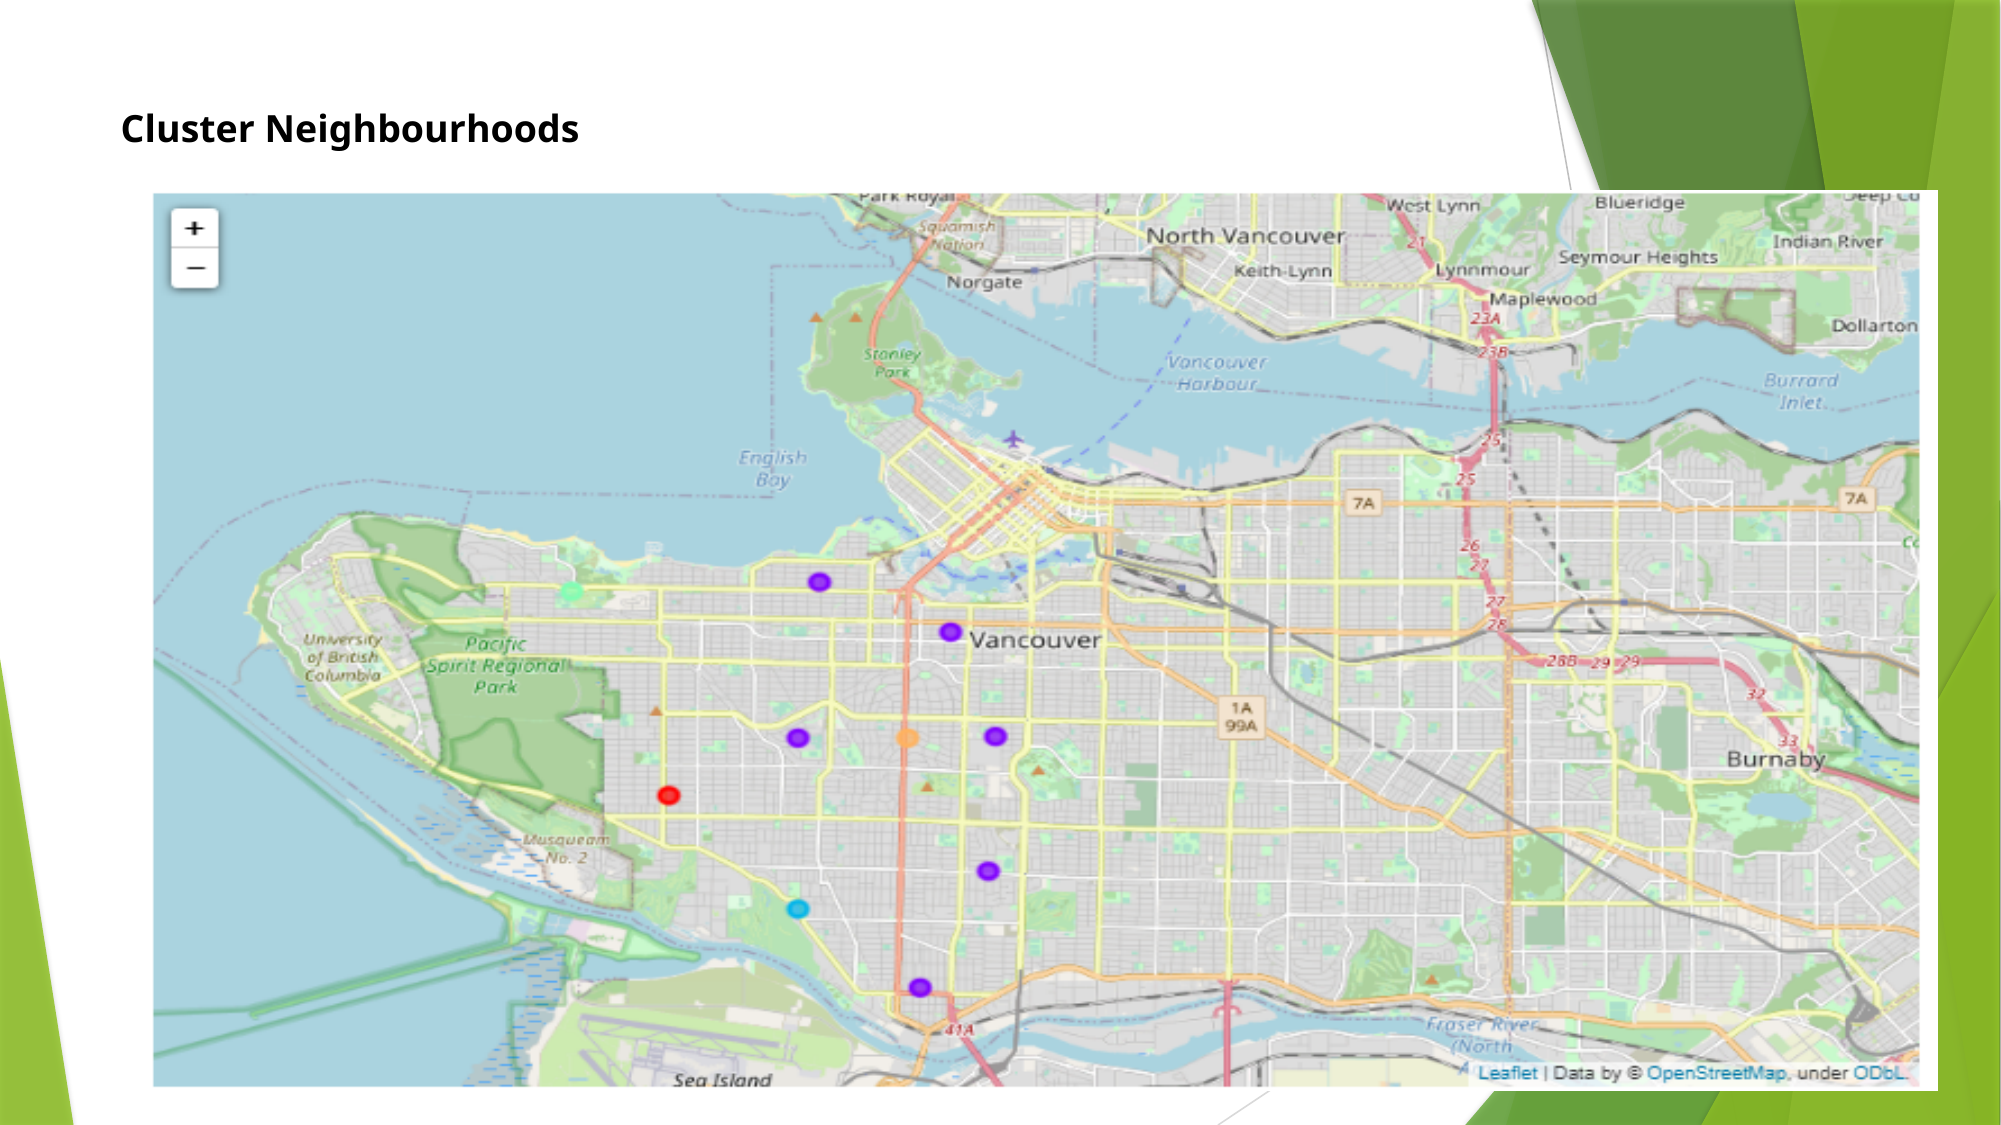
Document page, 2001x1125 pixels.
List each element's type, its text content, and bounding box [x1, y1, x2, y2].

text_box Cluster Neighbourhoods [105, 97, 595, 157]
picture [145, 190, 1938, 1092]
